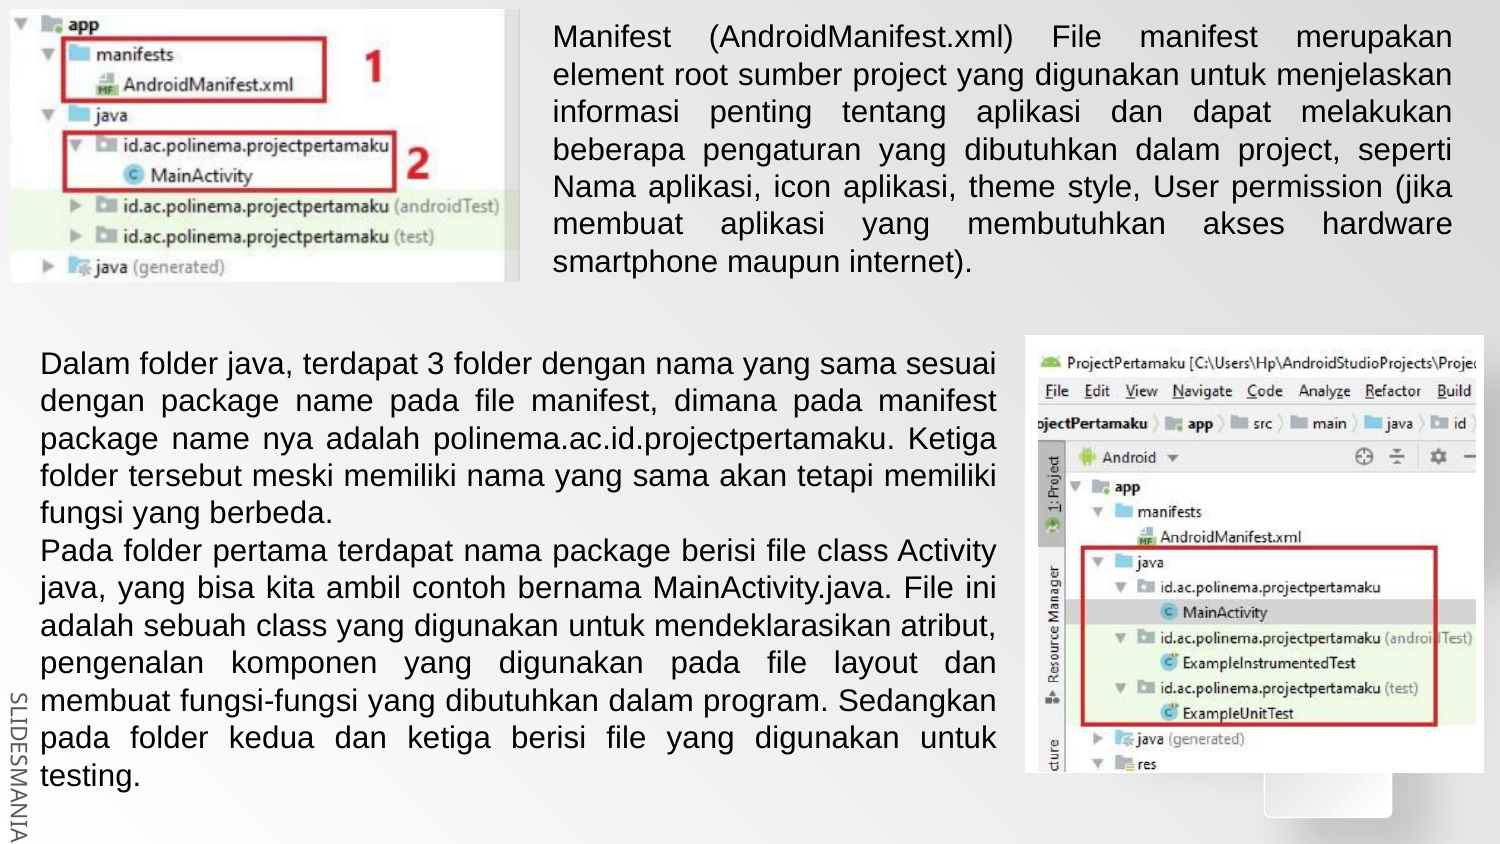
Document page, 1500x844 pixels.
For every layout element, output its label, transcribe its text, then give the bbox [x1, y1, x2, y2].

text_box Dalam folder java, terdapat 3 folder dengan nama yang sama sesuai dengan package name pada file manifest, dimana pada manifest package name nya adalah polinema.ac.id.projectpertamaku. Ketiga folder tersebut meski memiliki nama yang sama akan tetapi memiliki fungsi yang berbeda. Pada folder pertama terdapat nama package berisi file class Activity java, yang bisa kita ambil contoh bernama MainActivity.java. File ini adalah sebuah class yang digunakan untuk mendeklarasikan atribut, pengenalan komponen yang digunakan pada file layout dan membuat fungsi-fungsi yang dibutuhkan dalam program. Sedangkan pada folder kedua dan ketiga berisi file yang digunakan untuk testing. [25, 335, 1014, 800]
text_box Manifest (AndroidManifest.xml) File manifest merupakan element root sumber project yang digunakan untuk menjelaskan informasi penting tentang aplikasi dan dapat melakukan beberapa pengaturan yang dibutuhkan dalam project, seperti Nama aplikasi, icon aplikasi, theme style, User permission (jika membuat aplikasi yang membutuhkan akses hardware smartphone maupun internet). [537, 9, 1469, 287]
picture [1025, 335, 1484, 773]
picture [10, 9, 520, 283]
